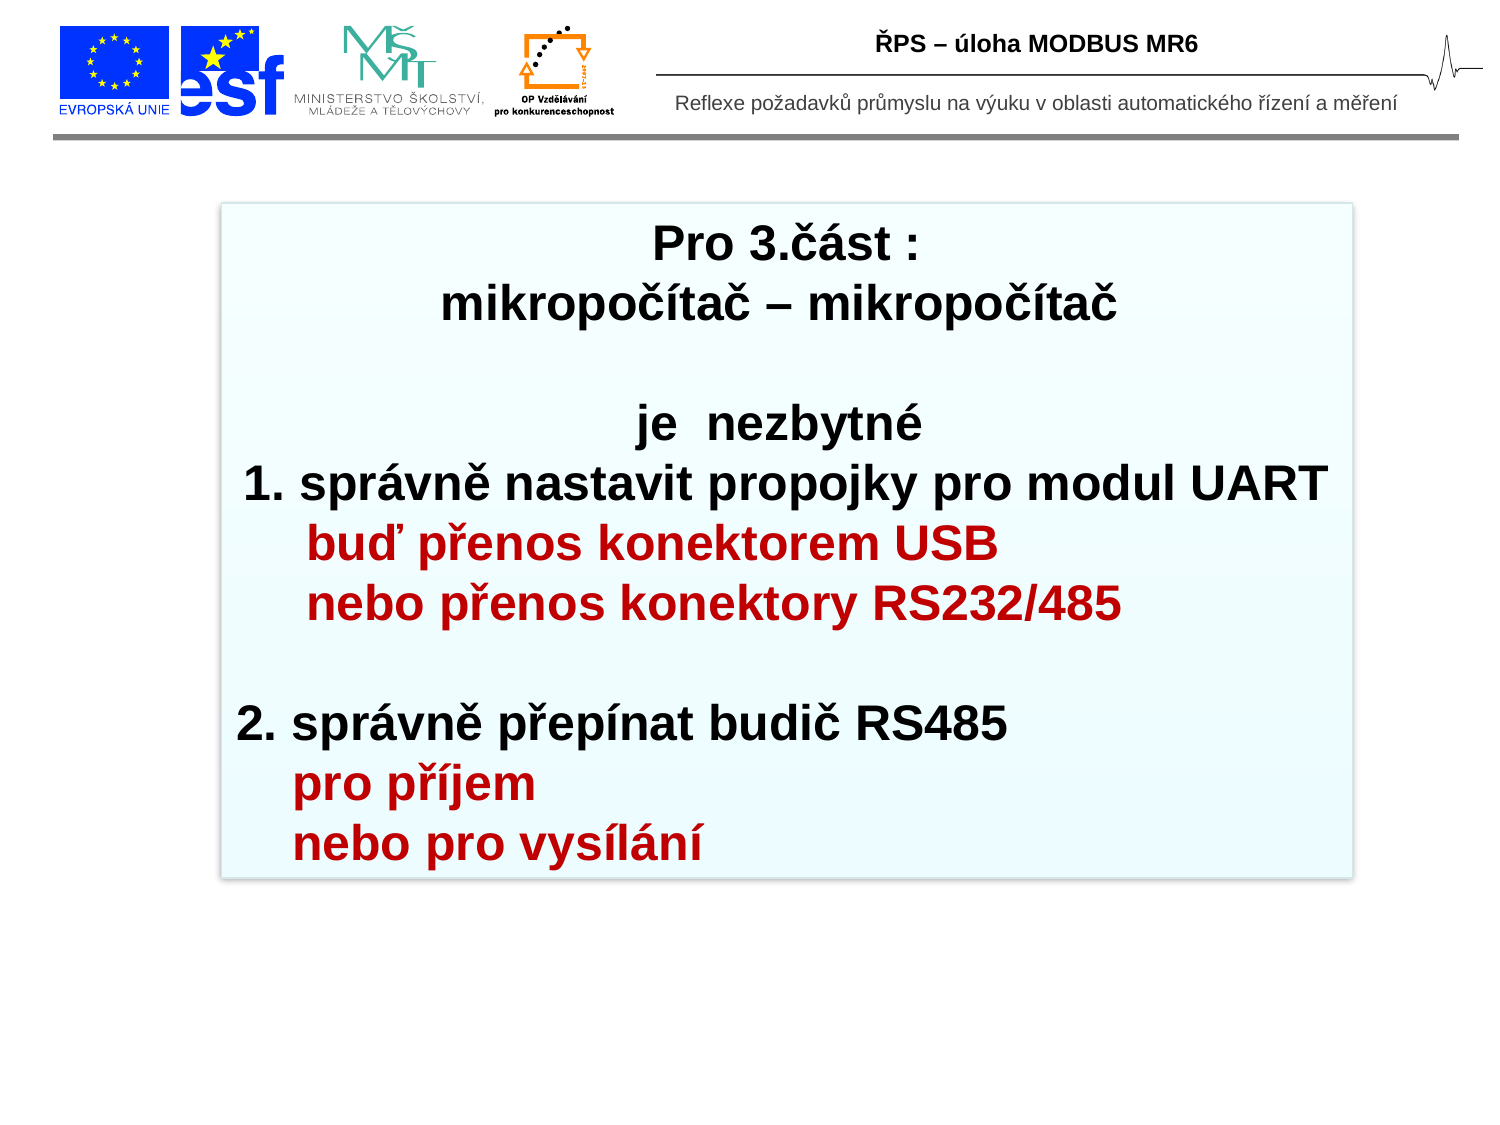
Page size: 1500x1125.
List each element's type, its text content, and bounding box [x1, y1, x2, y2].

text_box Pro 3.část : mikropočítač – mikropočítač je nezbytné 1. správně nastavit propojky pro modul UART buď přenos konektorem USB nebo přenos konektory RS232/485 2. správně přepínat budič RS485 pro příjem nebo pro vysílání [221, 202, 1353, 879]
picture [656, 34, 1483, 91]
text_box ŘPS – úloha MODBUS MR6 [644, 20, 1430, 68]
